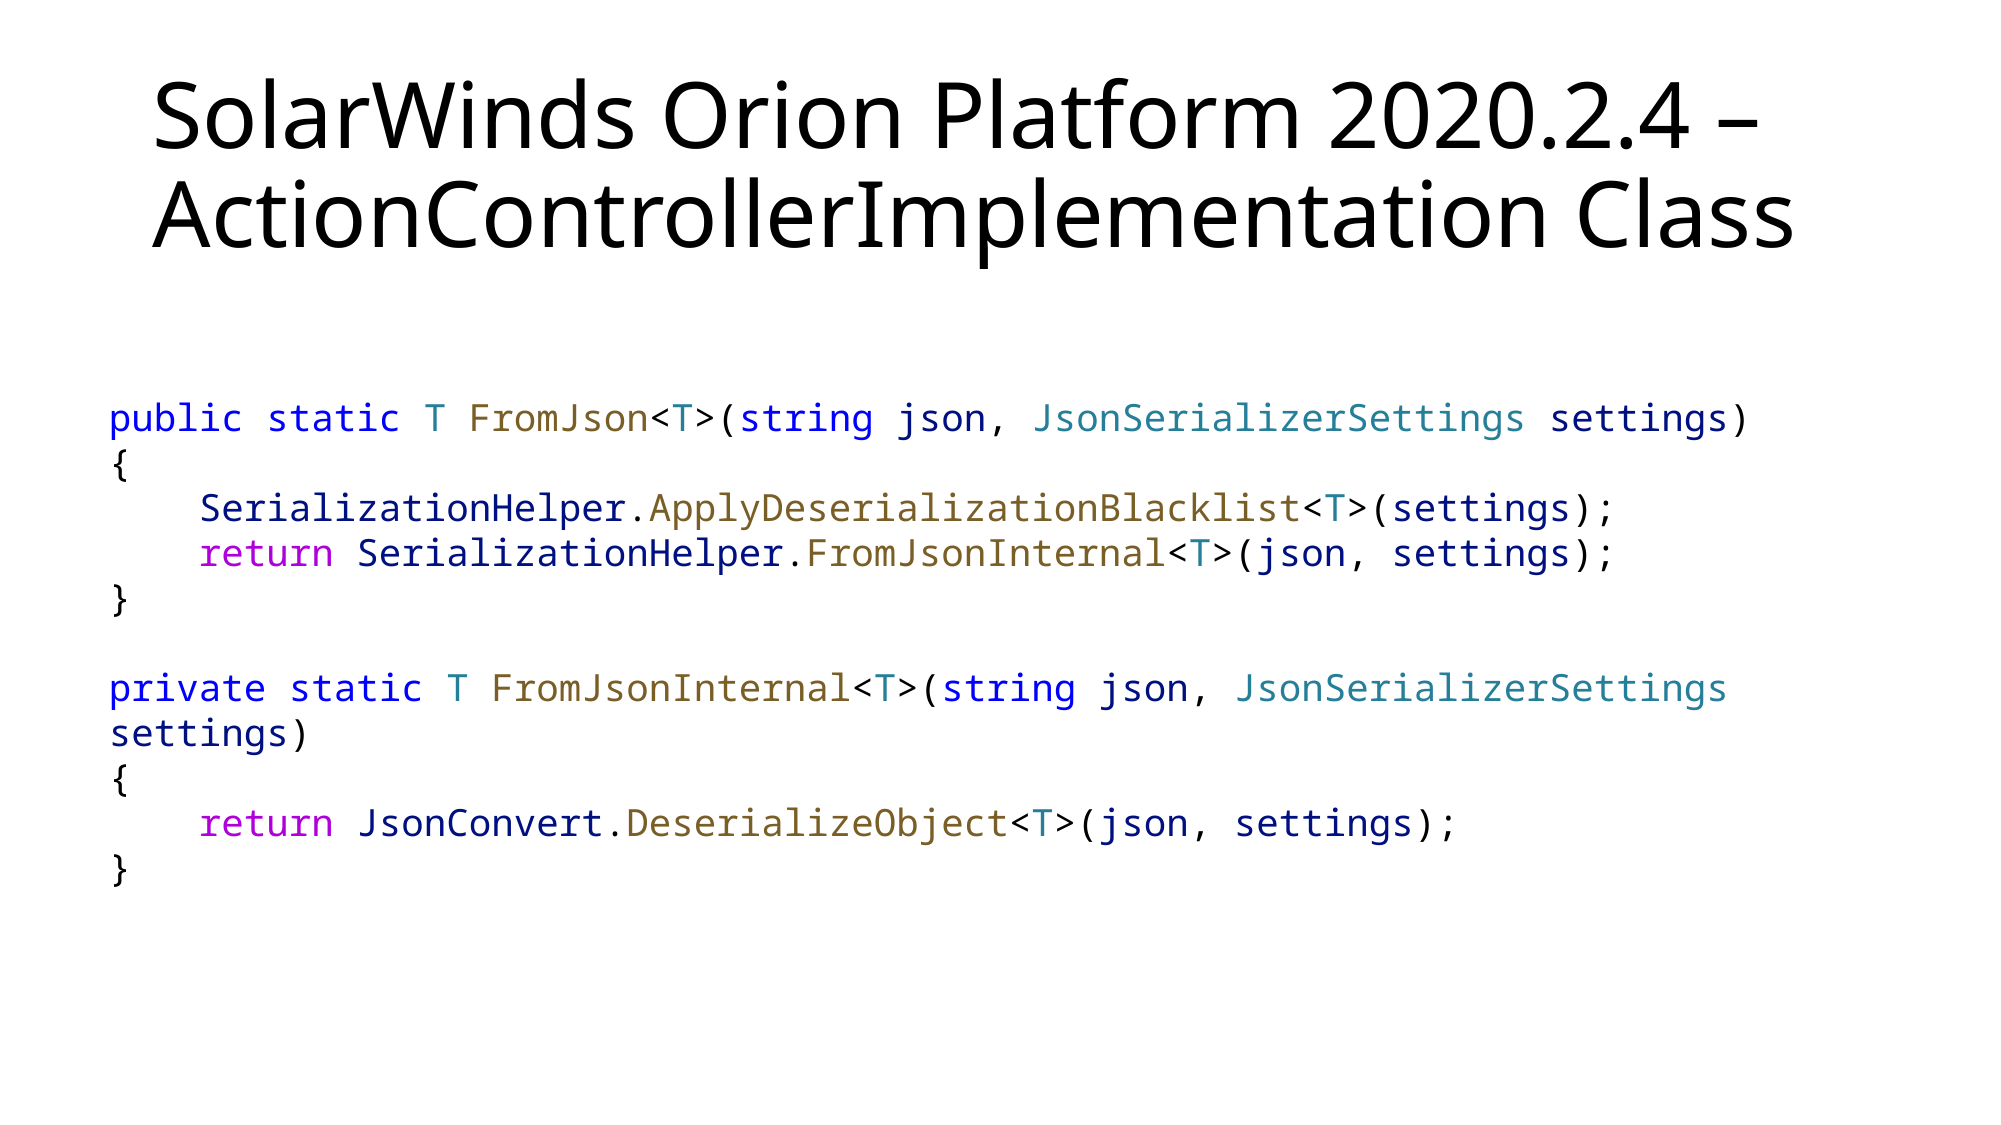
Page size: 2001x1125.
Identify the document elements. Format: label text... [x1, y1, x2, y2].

text_box public static T FromJson<T>(string json, JsonSerializerSettings settings) { SerializationHelper.ApplyDeserializationBlacklist<T>(settings); return SerializationHelper.FromJsonInternal<T>(json, settings); } private static T FromJsonInternal<T>(string json, JsonSerializerSettings settings) { return JsonConvert.DeserializeObject<T>(json, settings); } [94, 386, 1878, 897]
title SolarWinds Orion Platform 2020.2.4 – ActionControllerImplementation Class [137, 59, 1863, 278]
